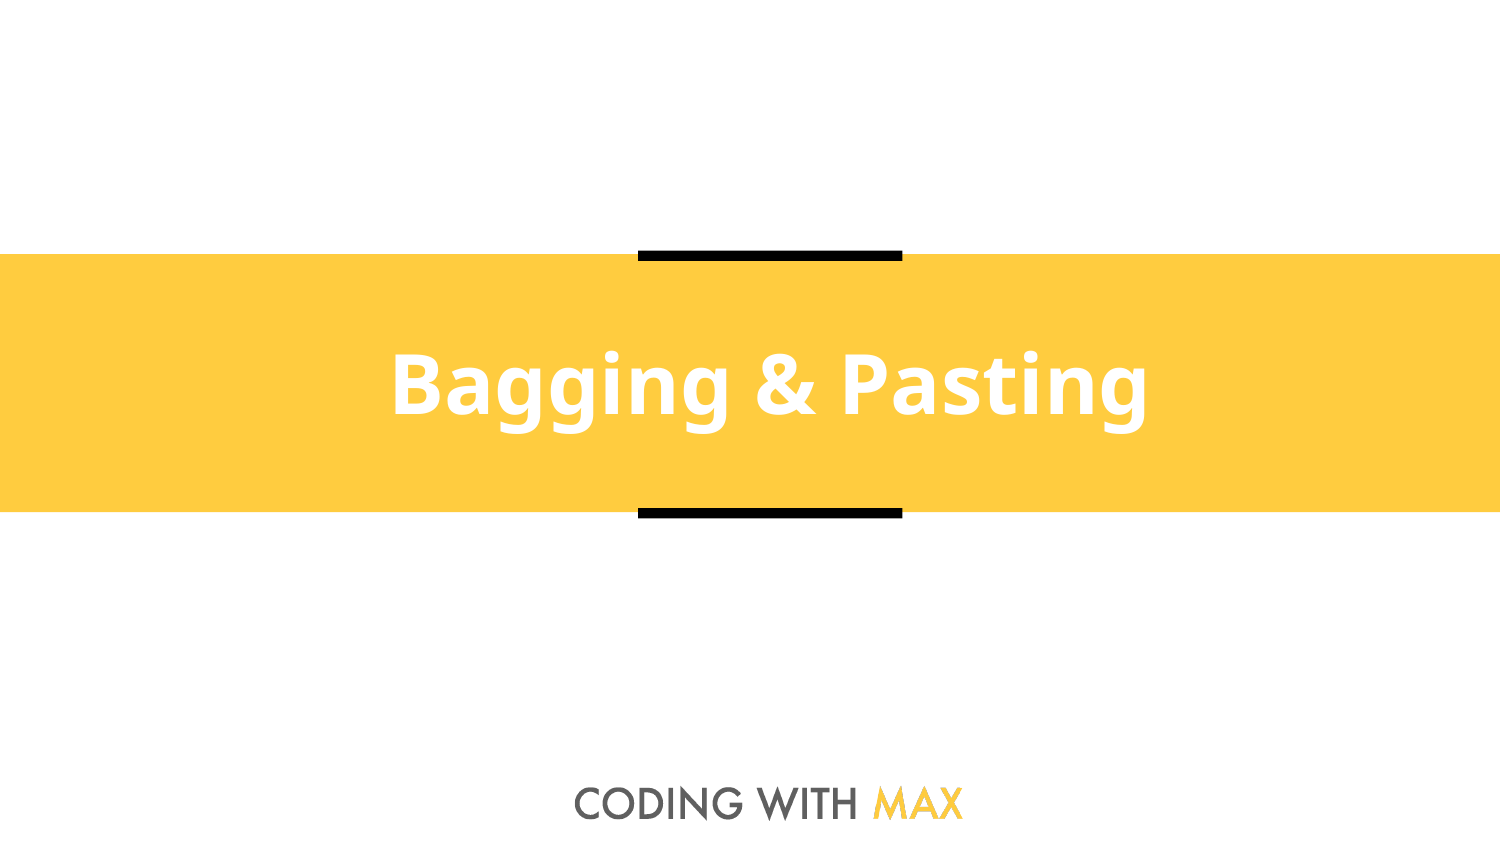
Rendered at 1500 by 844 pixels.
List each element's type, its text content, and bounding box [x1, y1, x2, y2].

text_box [638, 250, 903, 261]
text_box Bagging & Pasting [251, 266, 1289, 496]
picture [573, 783, 978, 824]
text_box [0, 254, 1500, 513]
text_box [638, 508, 903, 519]
